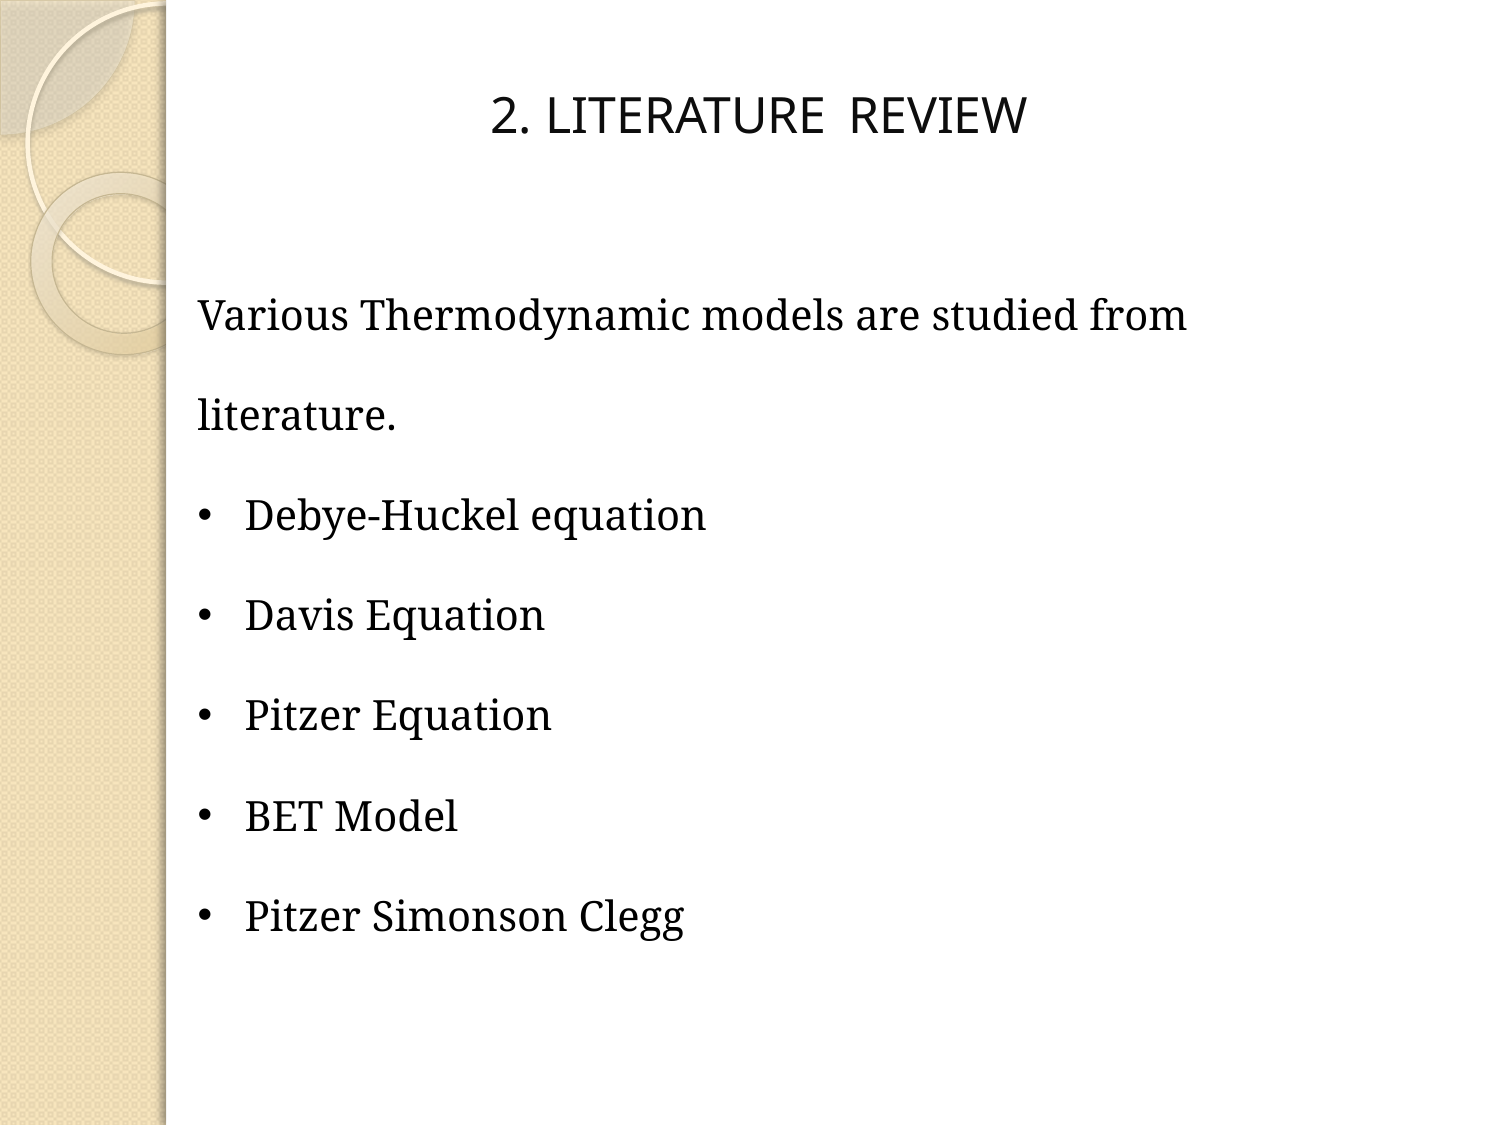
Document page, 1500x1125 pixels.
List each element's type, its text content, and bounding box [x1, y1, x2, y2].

text_box 2. LITERATURE REVIEW [475, 42, 1057, 158]
text_box Various Thermodynamic models are studied from literature. Debye-Huckel equation Davis Equation Pitzer Equation BET Model Pitzer Simonson Clegg [182, 231, 1365, 947]
